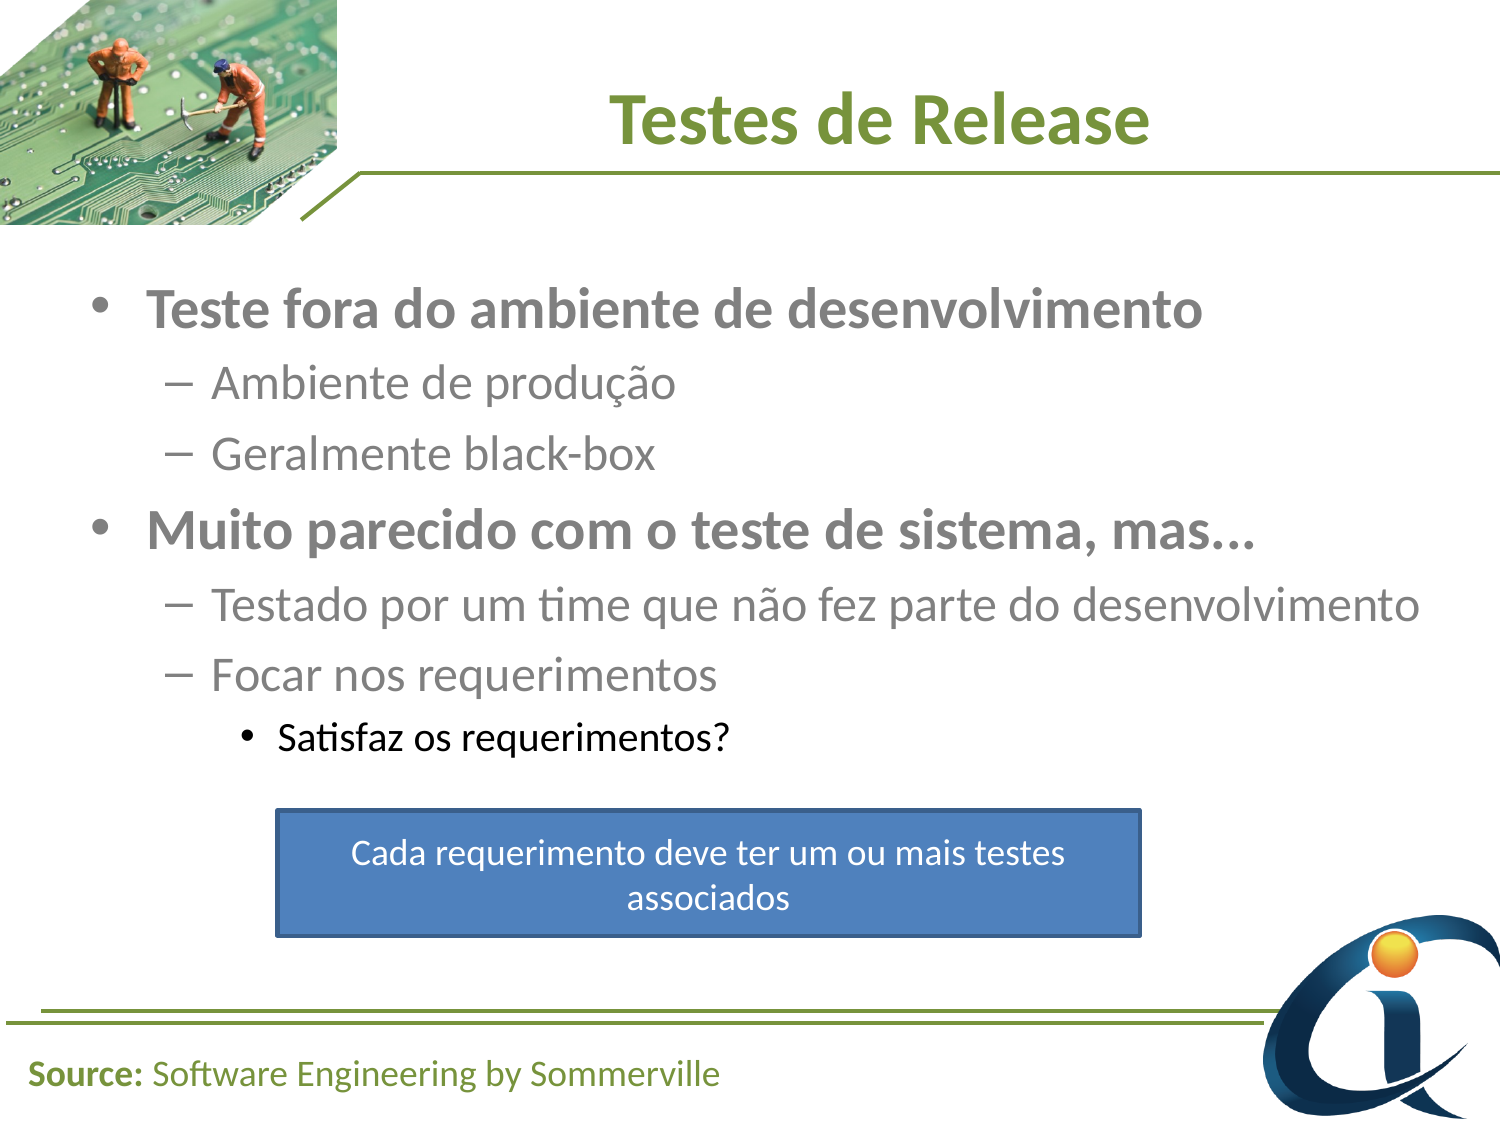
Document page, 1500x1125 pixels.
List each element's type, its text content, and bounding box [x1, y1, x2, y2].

title Testes de Release [336, 20, 1425, 209]
list Teste fora do ambiente de desenvolvimento Ambiente de produção Geralmente black-box Muito parecido com o teste de sistema, mas... Testado por um time que não fez parte do desenvolvimento Focar nos requerimentos Satisfaz os requerimentos? [75, 262, 1447, 799]
picture [1263, 915, 1500, 1119]
text_box Cada requerimento deve ter um ou mais testes associados [275, 808, 1142, 938]
picture [0, 0, 337, 225]
